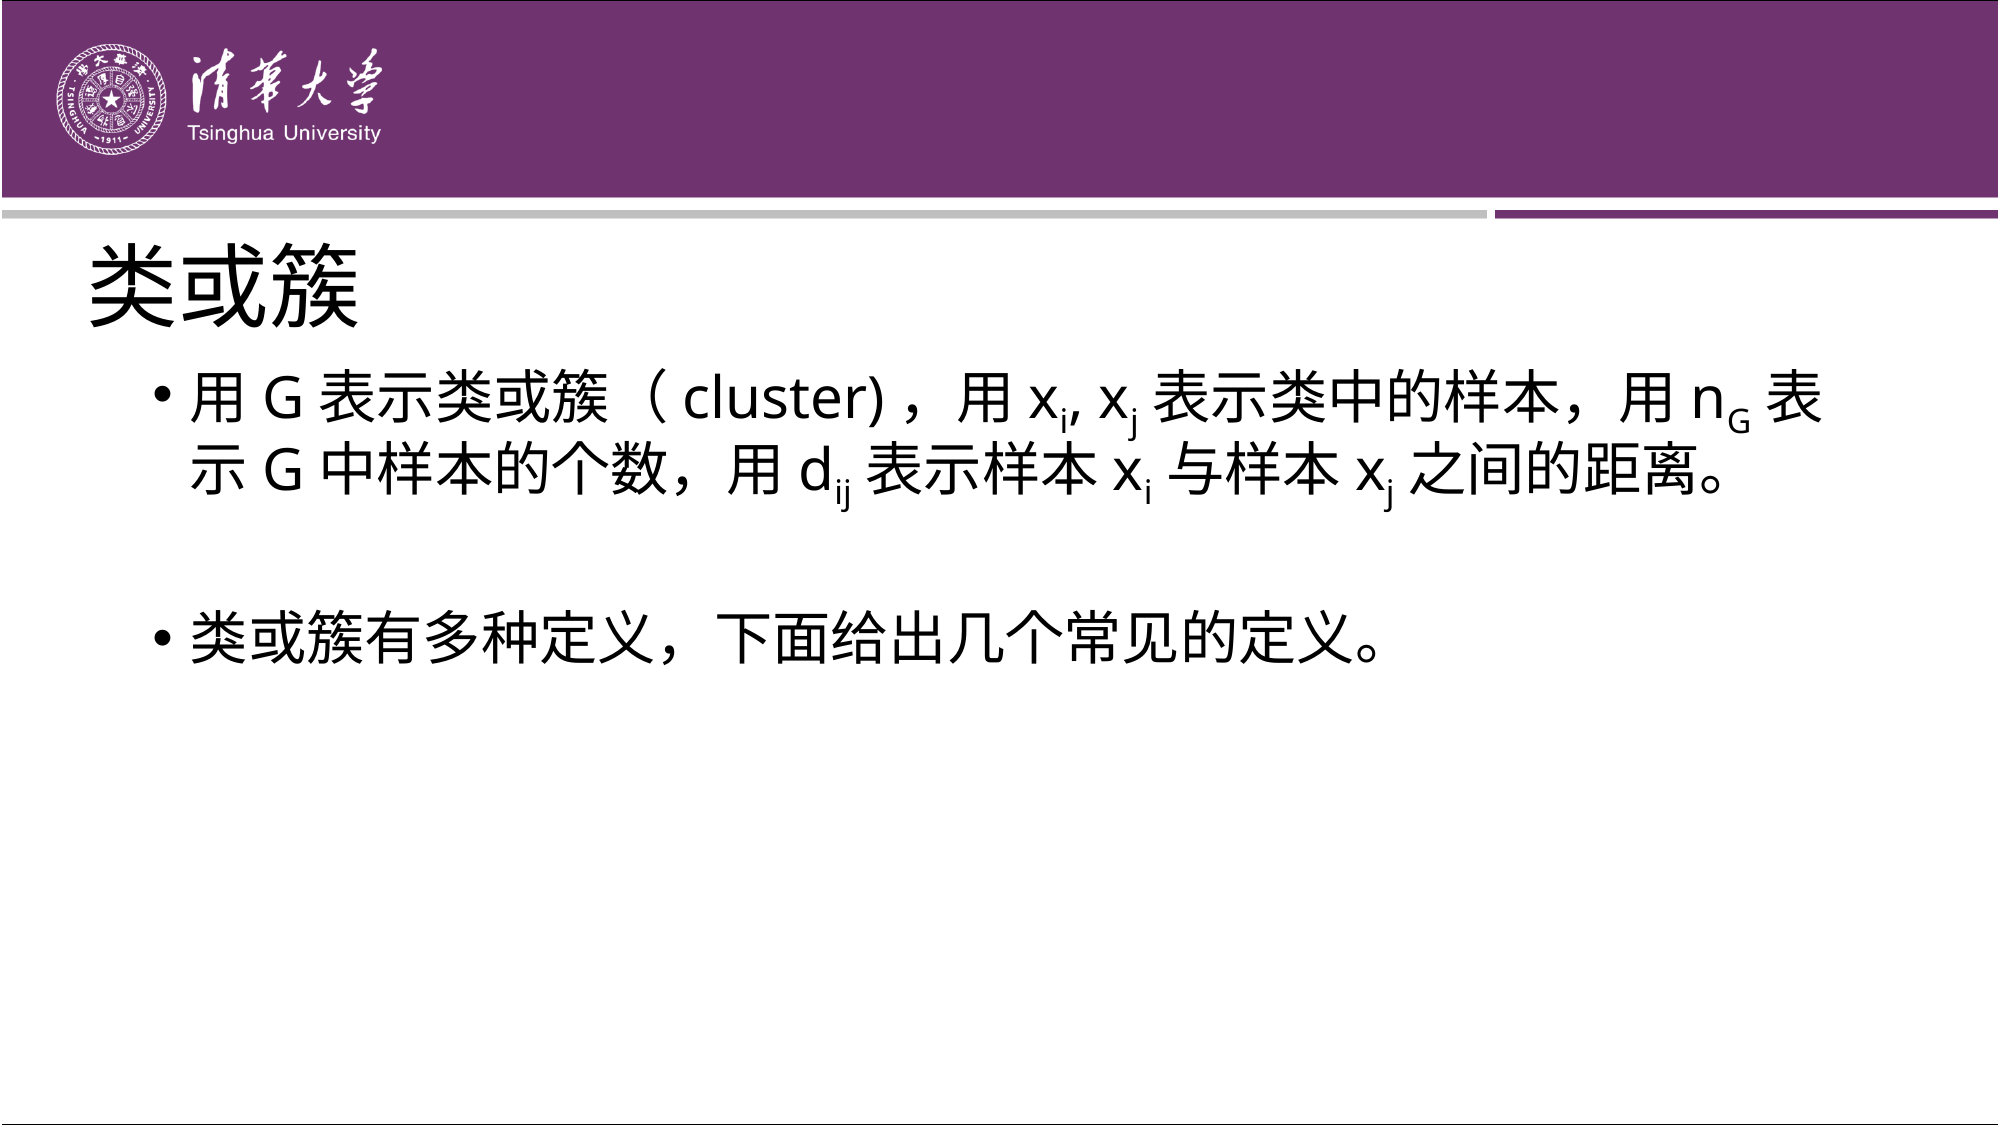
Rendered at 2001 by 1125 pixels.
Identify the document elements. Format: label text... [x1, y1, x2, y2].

title 类或簇 [71, 182, 1796, 400]
list 用G表示类或簇（cluster)，用xi, xj表示类中的样本，用nG表示G中样本的个数，用dij表示样本xi与样本xj之间的距离。 类或簇有多种定义，下面给出几个常见的定义。 [137, 353, 1863, 1068]
picture [2, 0, 1998, 1125]
